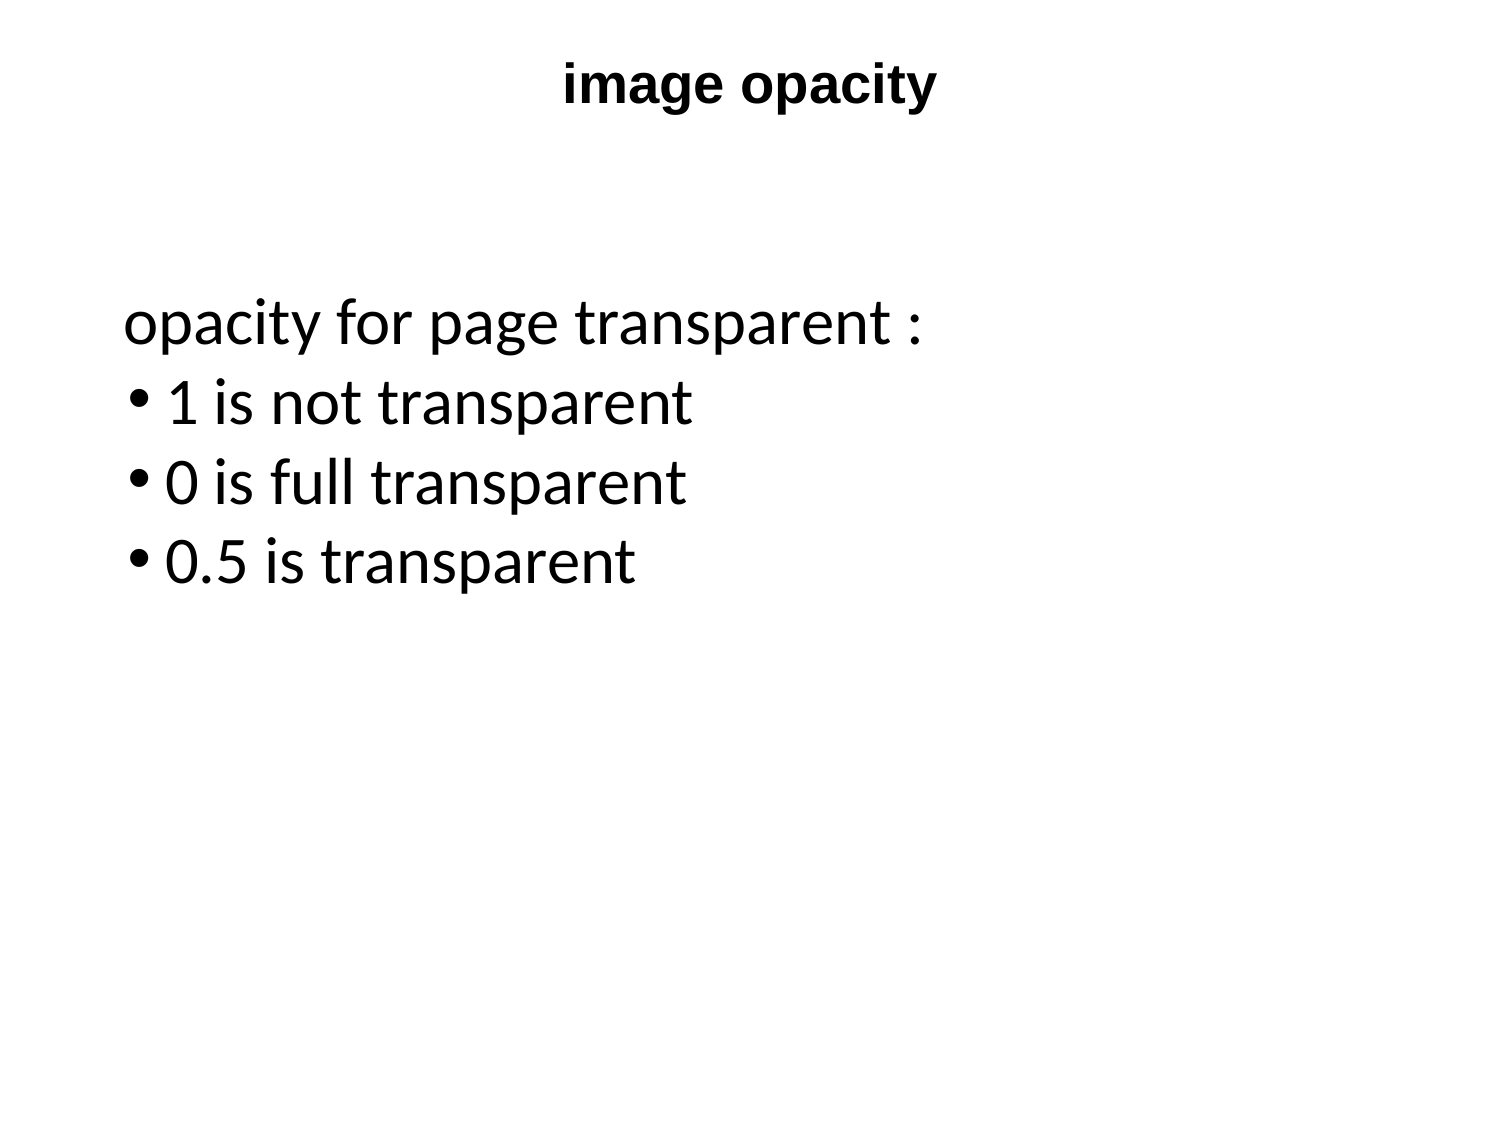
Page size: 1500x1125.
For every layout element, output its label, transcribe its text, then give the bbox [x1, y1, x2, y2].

title image opacity [75, 45, 1425, 233]
list opacity for page transparent : 1 is not transparent 0 is full transparent 0.5 is transparent [75, 262, 1425, 1005]
